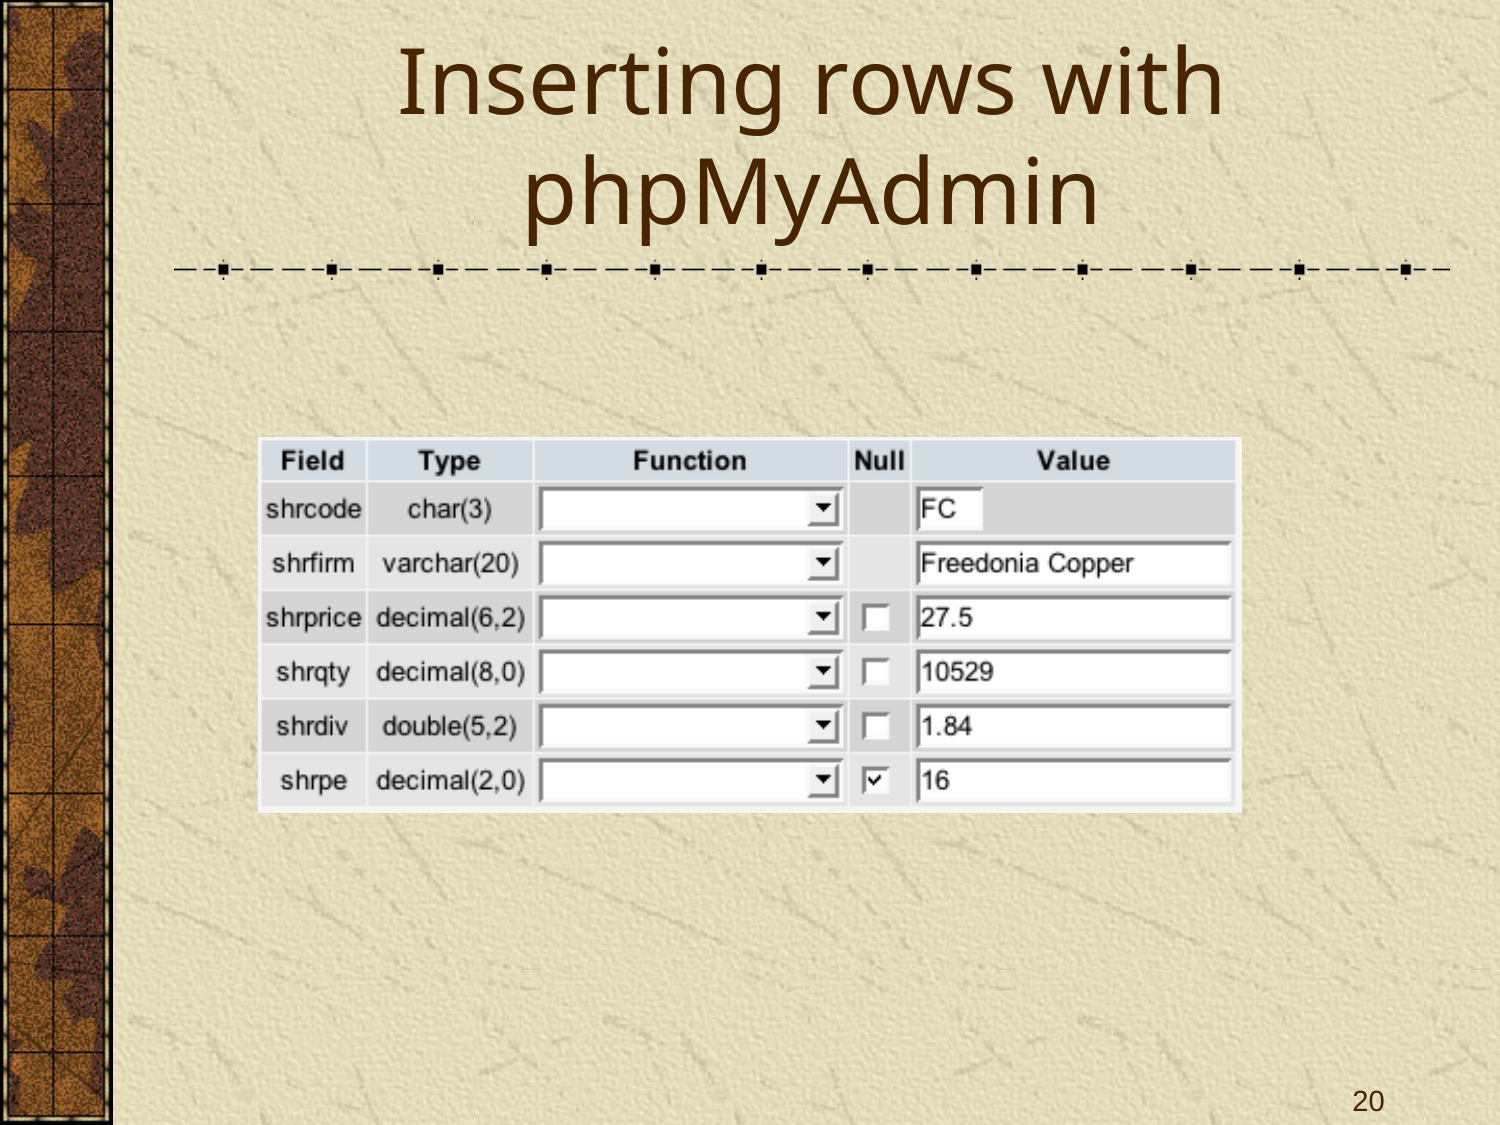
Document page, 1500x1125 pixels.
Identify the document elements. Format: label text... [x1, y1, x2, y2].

slide_number 20 [1274, 1049, 1463, 1125]
title Inserting rows with phpMyAdmin [174, 62, 1451, 251]
picture [0, 0, 1500, 1125]
